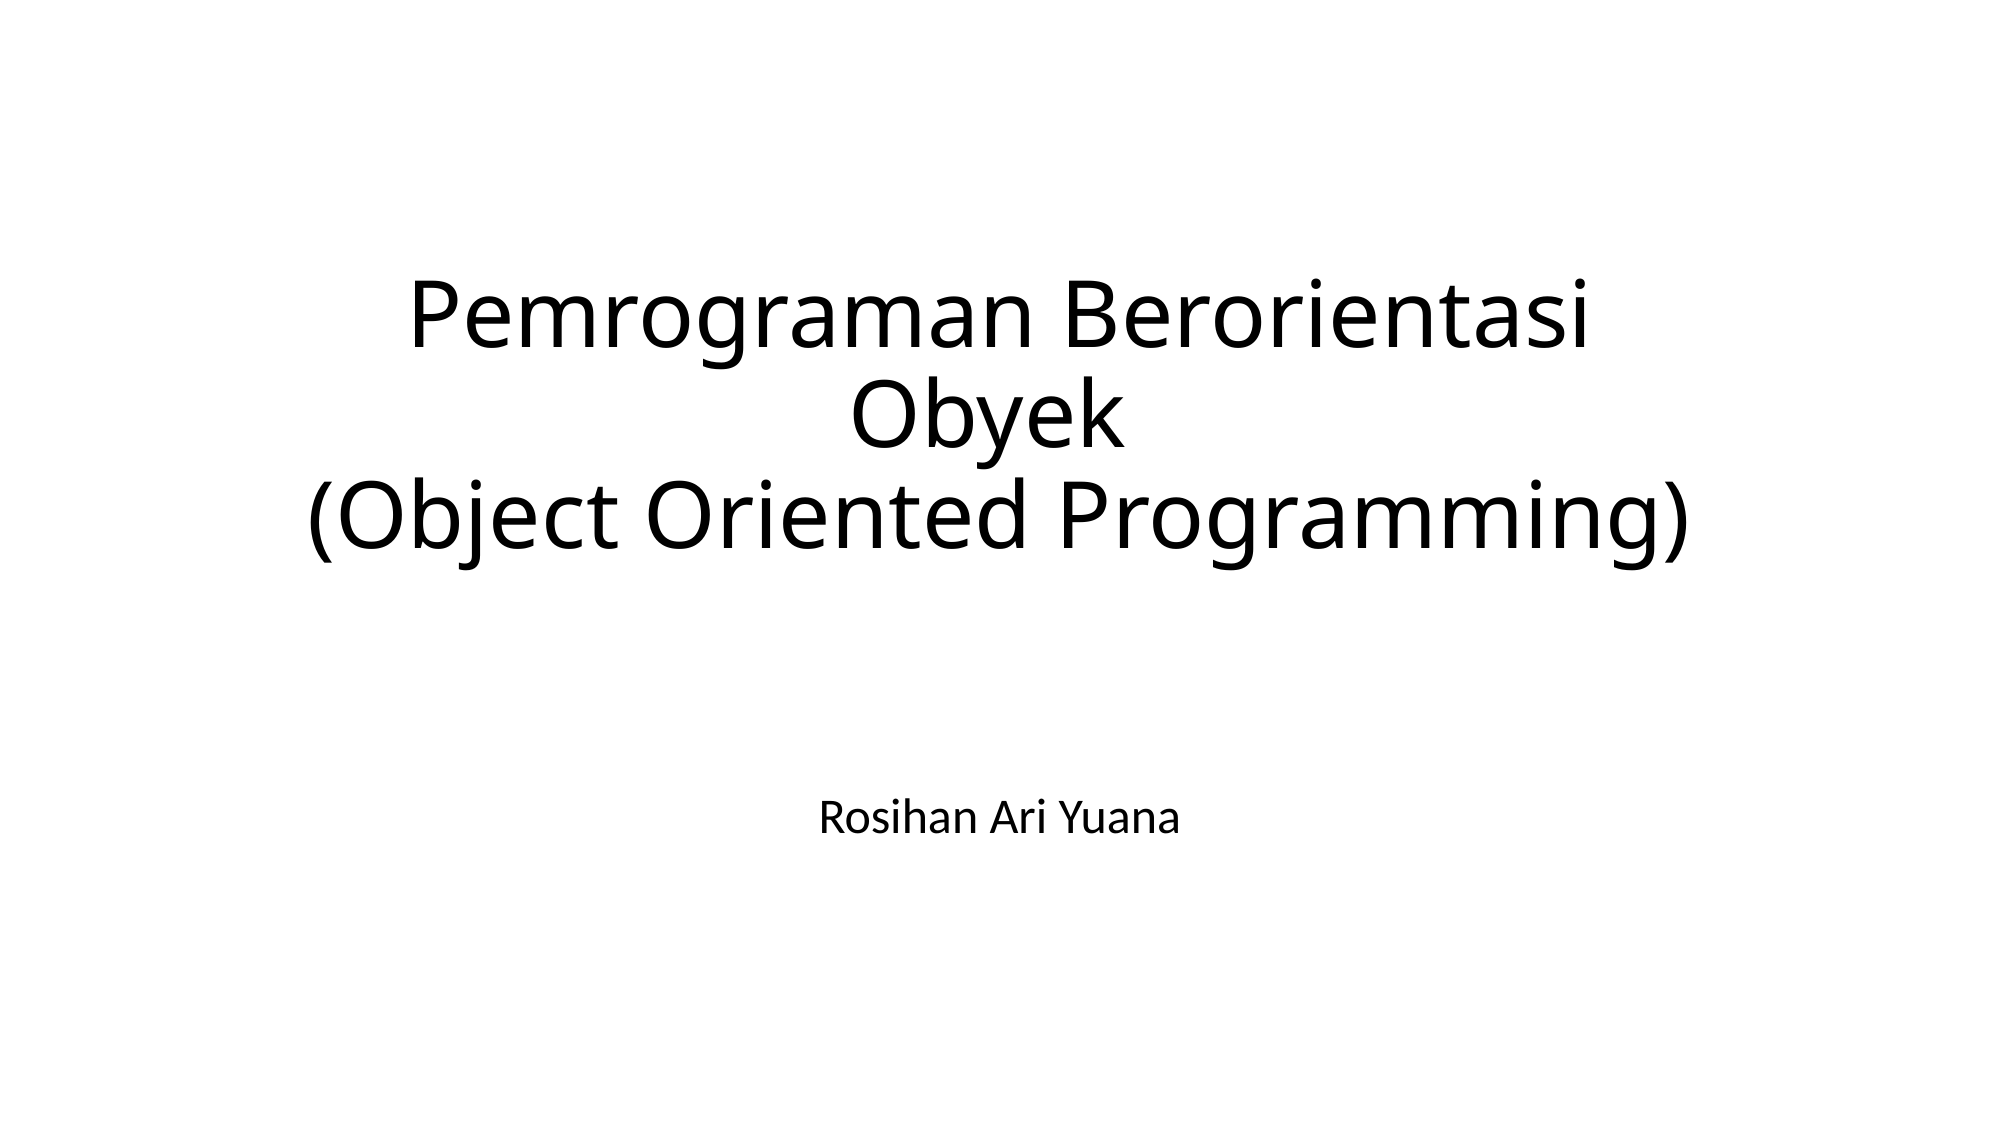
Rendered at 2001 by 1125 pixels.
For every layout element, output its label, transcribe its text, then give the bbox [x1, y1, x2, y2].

title Pemrograman Berorientasi Obyek (Object Oriented Programming) [249, 184, 1750, 576]
subtitle Rosihan Ari Yuana [249, 783, 1750, 1055]
